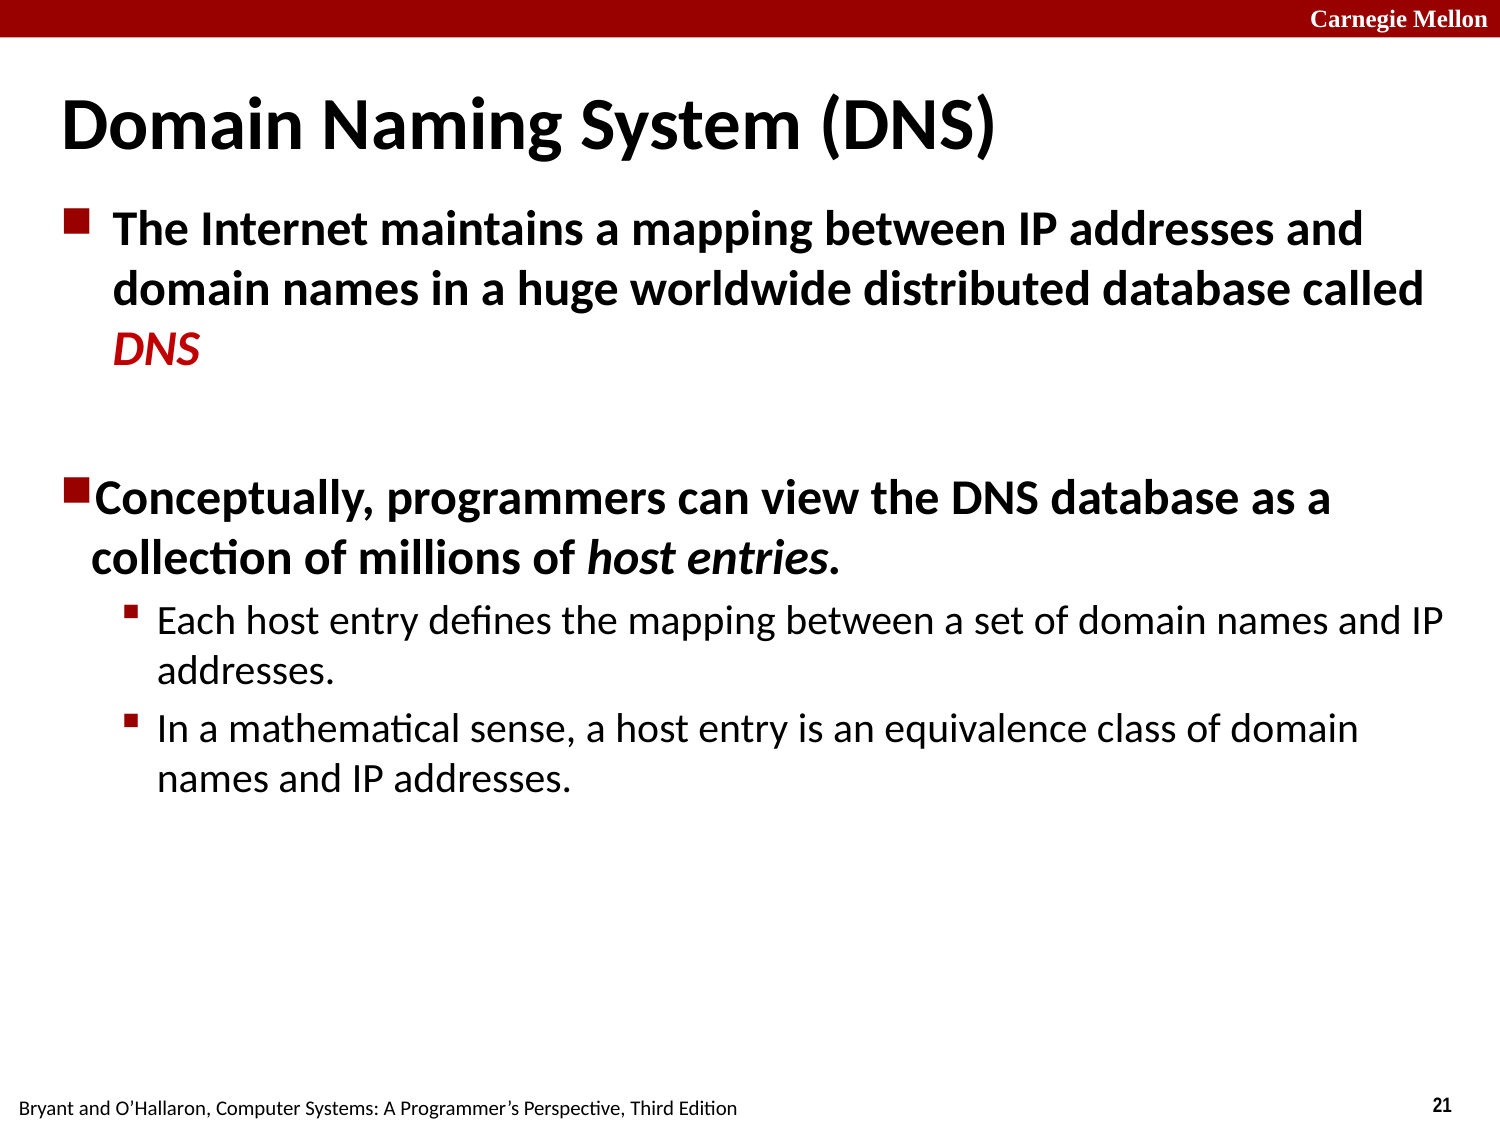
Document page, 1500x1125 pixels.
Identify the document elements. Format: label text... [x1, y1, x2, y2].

list The Internet maintains a mapping between IP addresses and domain names in a huge worldwide distributed database called DNS Conceptually, programmers can view the DNS database as a collection of millions of host entries. Each host entry defines the mapping between a set of domain names and IP addresses. In a mathematical sense, a host entry is an equivalence class of domain names and IP addresses. [49, 187, 1478, 1113]
title Domain Naming System (DNS) [45, 72, 1292, 167]
